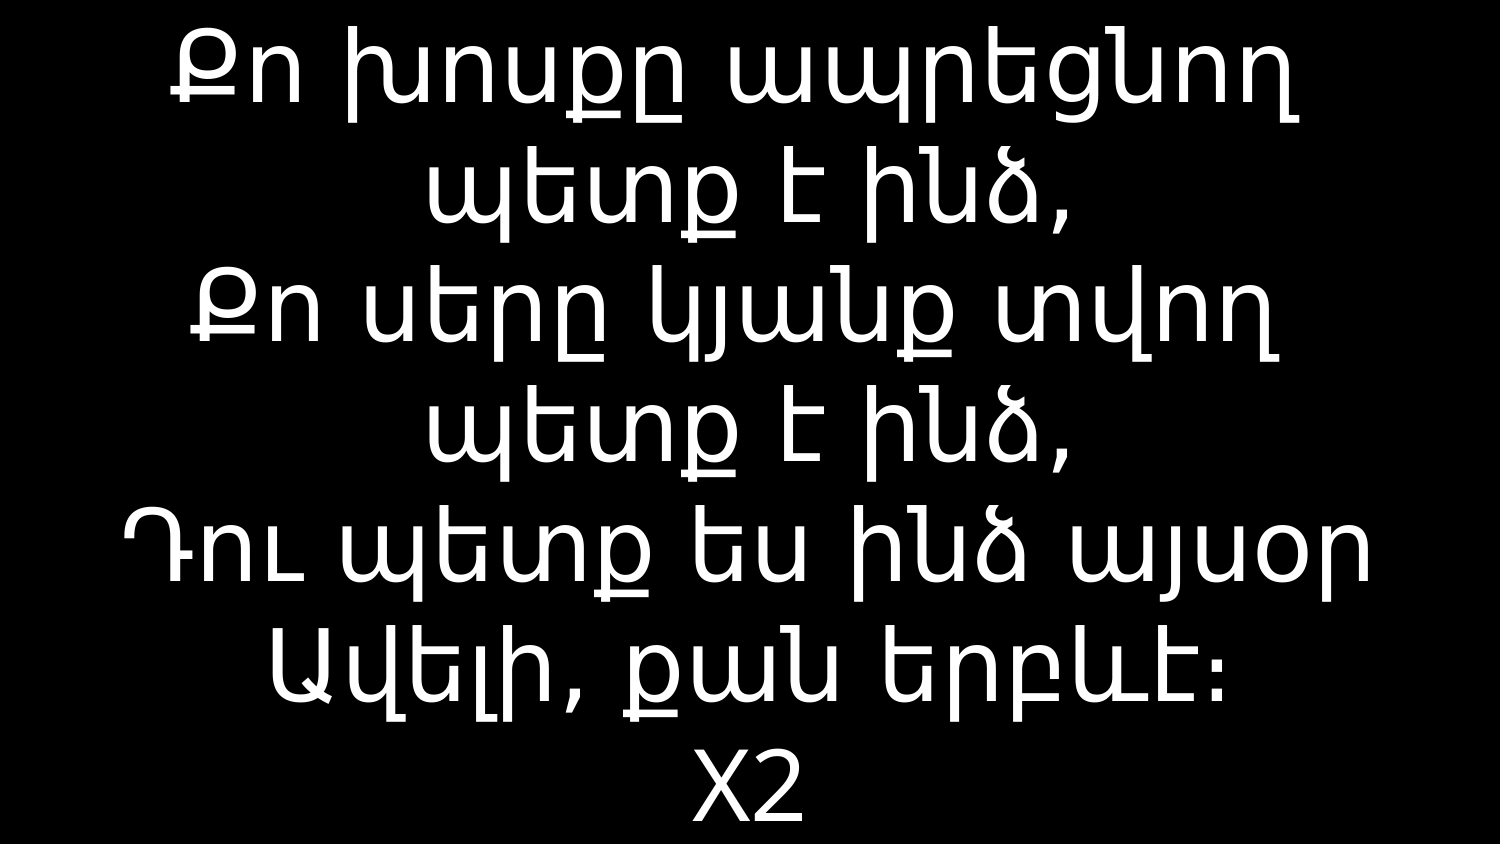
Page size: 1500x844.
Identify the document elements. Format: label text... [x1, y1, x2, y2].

title Քո խոսքը ապրեցնող պետք է ինձ, Քո սերը կյանք տվող պետք է ինձ, Դու պետք ես ինձ այսօր Ավելի, քան երբևէ։ X2 [0, 0, 1500, 844]
